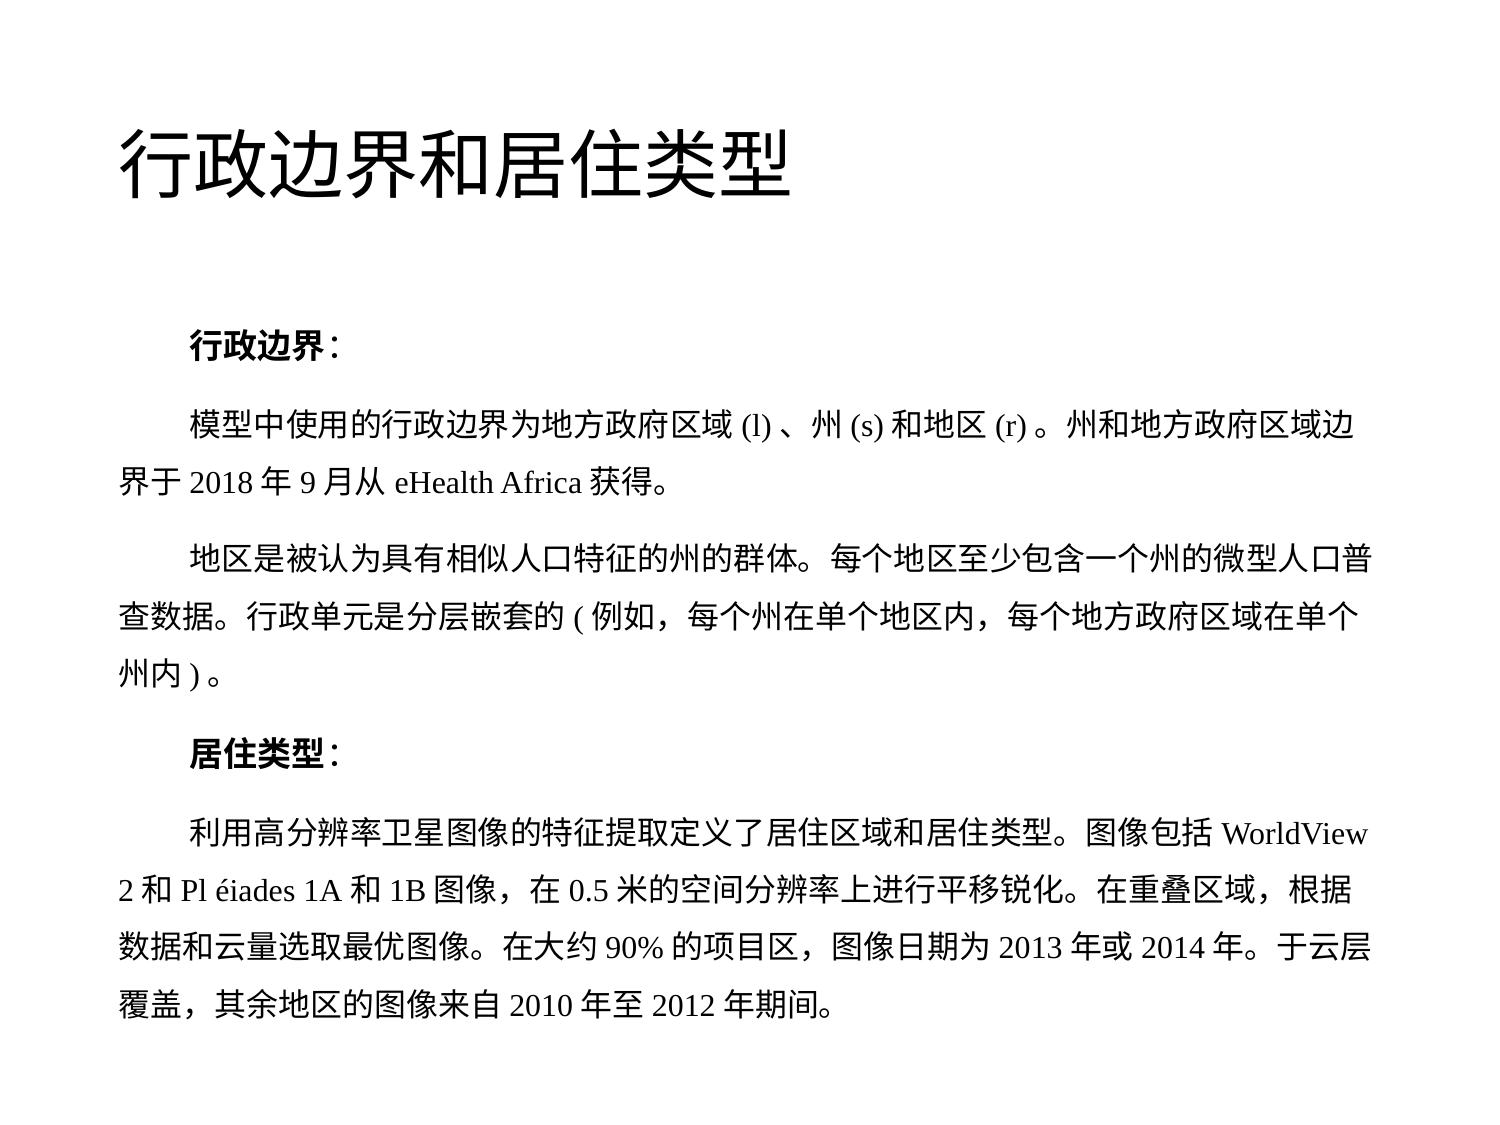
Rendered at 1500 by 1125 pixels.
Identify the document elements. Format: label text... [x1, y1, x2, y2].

list 行政边界： 模型中使用的行政边界为地方政府区域(l)、州(s)和地区(r)。州和地方政府区域边界于2018年9月从eHealth Africa获得。 地区是被认为具有相似人口特征的州的群体。每个地区至少包含一个州的微型人口普查数据。行政单元是分层嵌套的(例如，每个州在单个地区内，每个地方政府区域在单个州内)。 居住类型： 利用高分辨率卫星图像的特征提取定义了居住区域和居住类型。图像包括WorldView 2和Pl éiades 1A和1B图像，在0.5米的空间分辨率上进行平移锐化。在重叠区域，根据数据和云量选取最优图像。在大约90%的项目区，图像日期为2013年或2014年。于云层覆盖，其余地区的图像来自2010年至2012年期间。 [103, 296, 1397, 1033]
title 行政边界和居住类型 [103, 59, 1397, 278]
